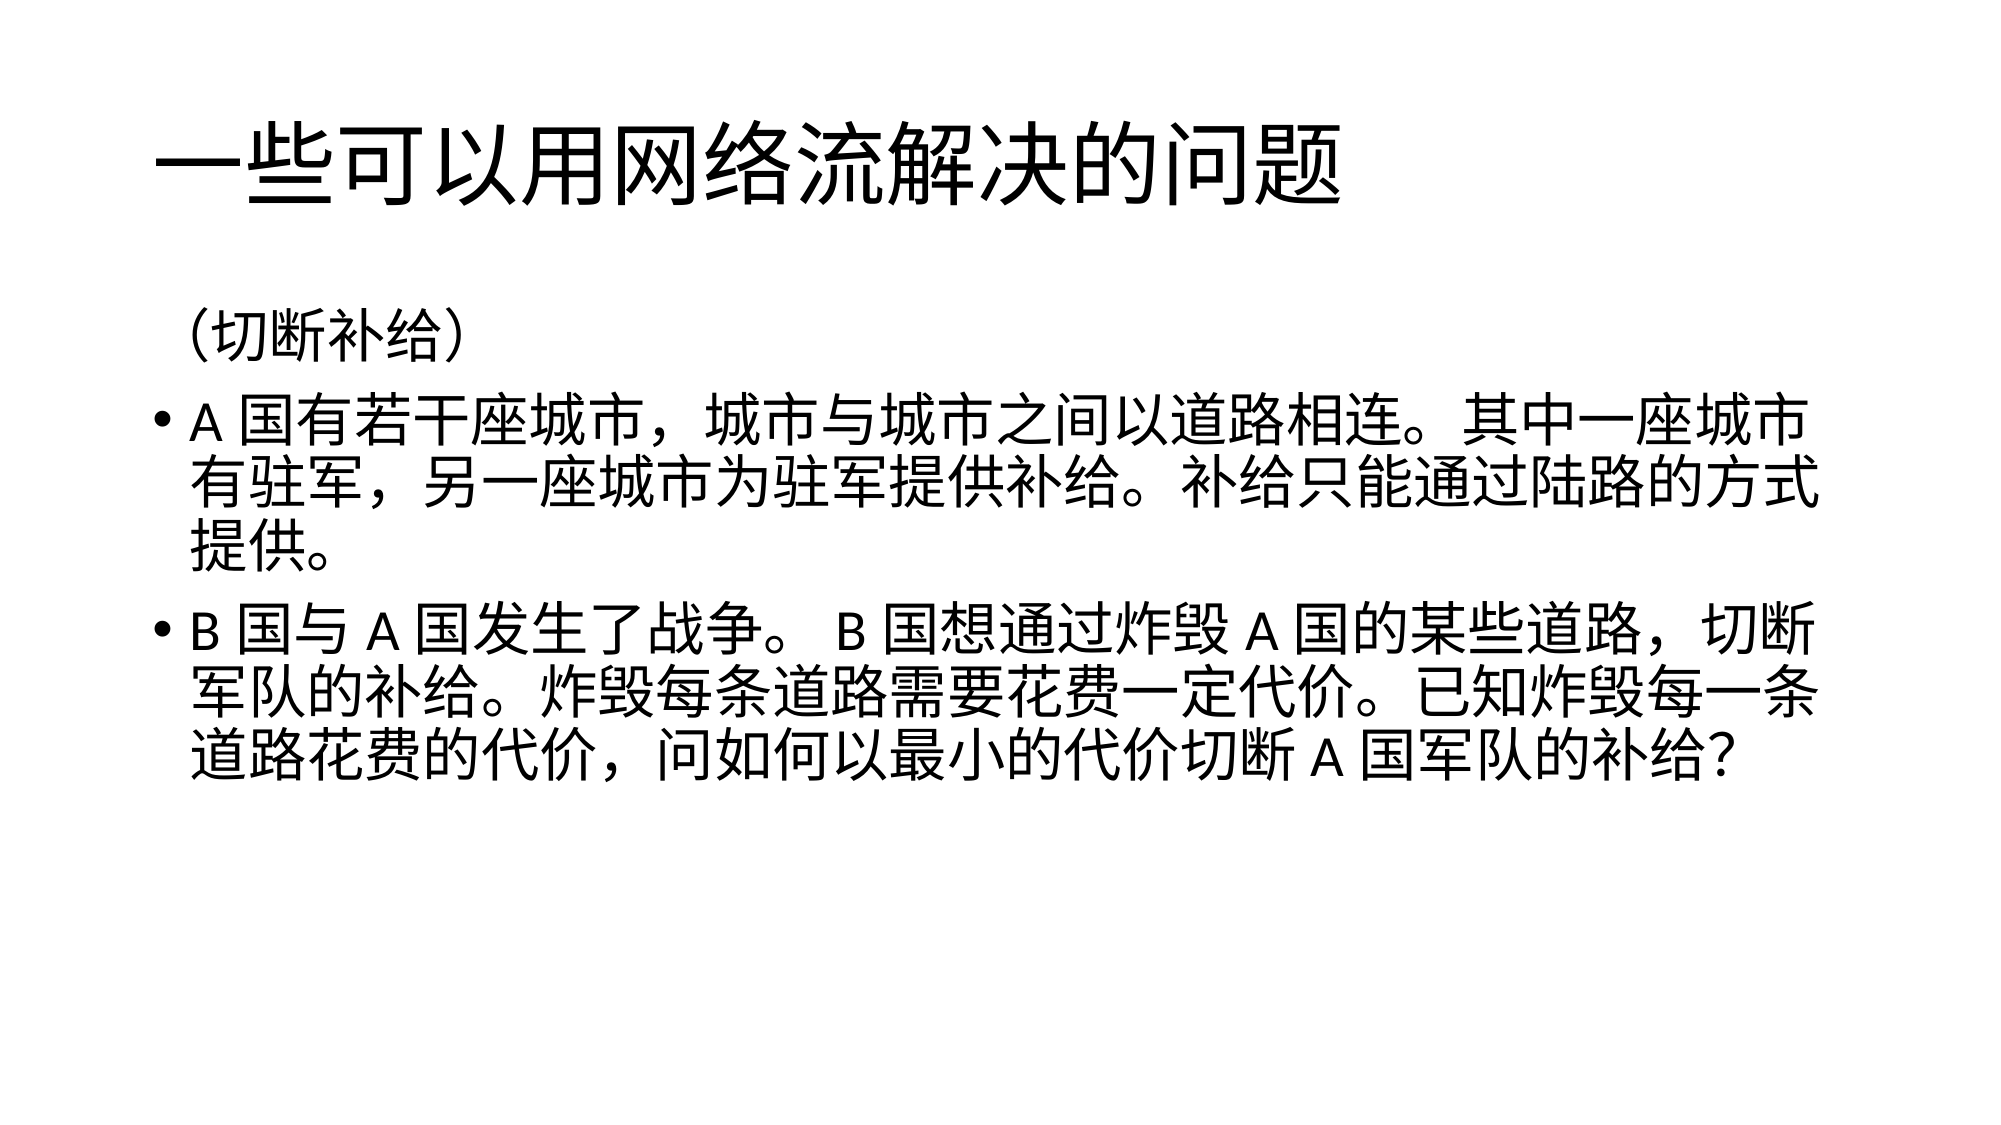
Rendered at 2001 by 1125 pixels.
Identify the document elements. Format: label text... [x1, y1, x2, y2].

list （切断补给） A国有若干座城市，城市与城市之间以道路相连。其中一座城市有驻军，另一座城市为驻军提供补给。补给只能通过陆路的方式提供。 B国与A国发生了战争。B国想通过炸毁A国的某些道路，切断军队的补给。炸毁每条道路需要花费一定代价。已知炸毁每一条道路花费的代价，问如何以最小的代价切断A国军队的补给？ [137, 299, 1863, 1014]
title 一些可以用网络流解决的问题 [137, 59, 1863, 278]
